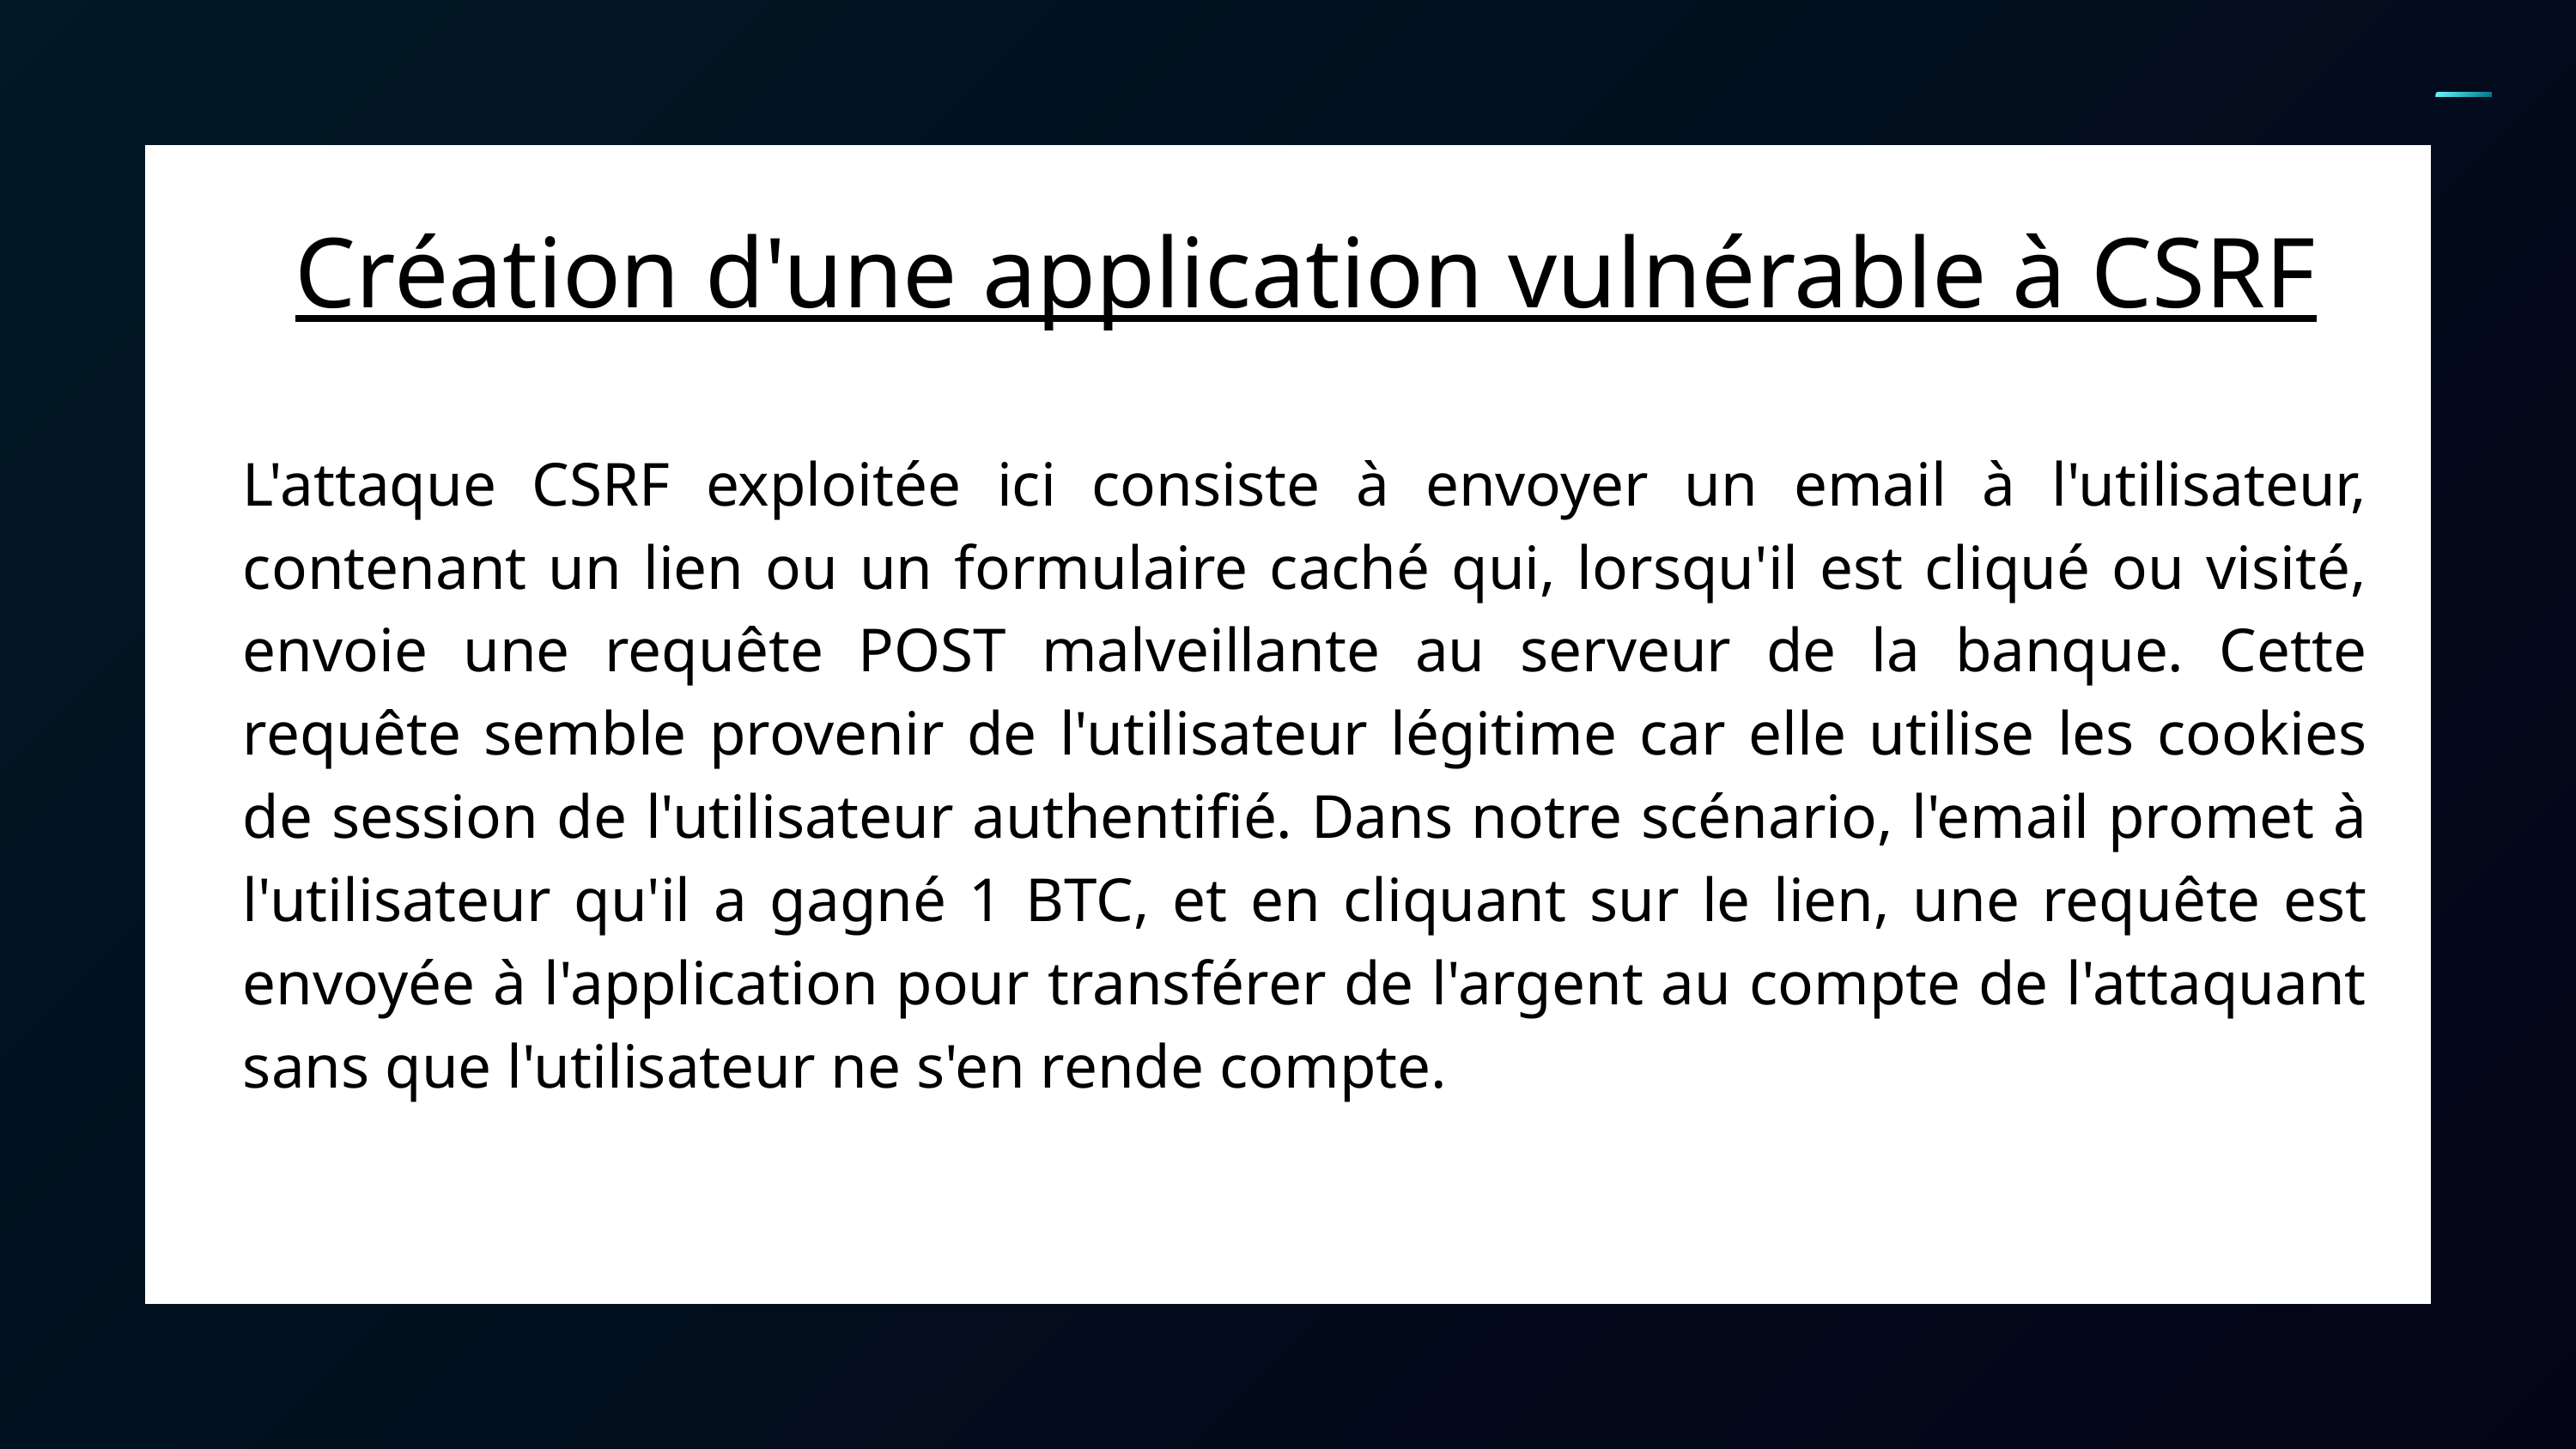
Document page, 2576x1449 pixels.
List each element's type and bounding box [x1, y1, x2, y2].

text_box [144, 144, 2432, 1304]
text_box [2435, 92, 2493, 97]
